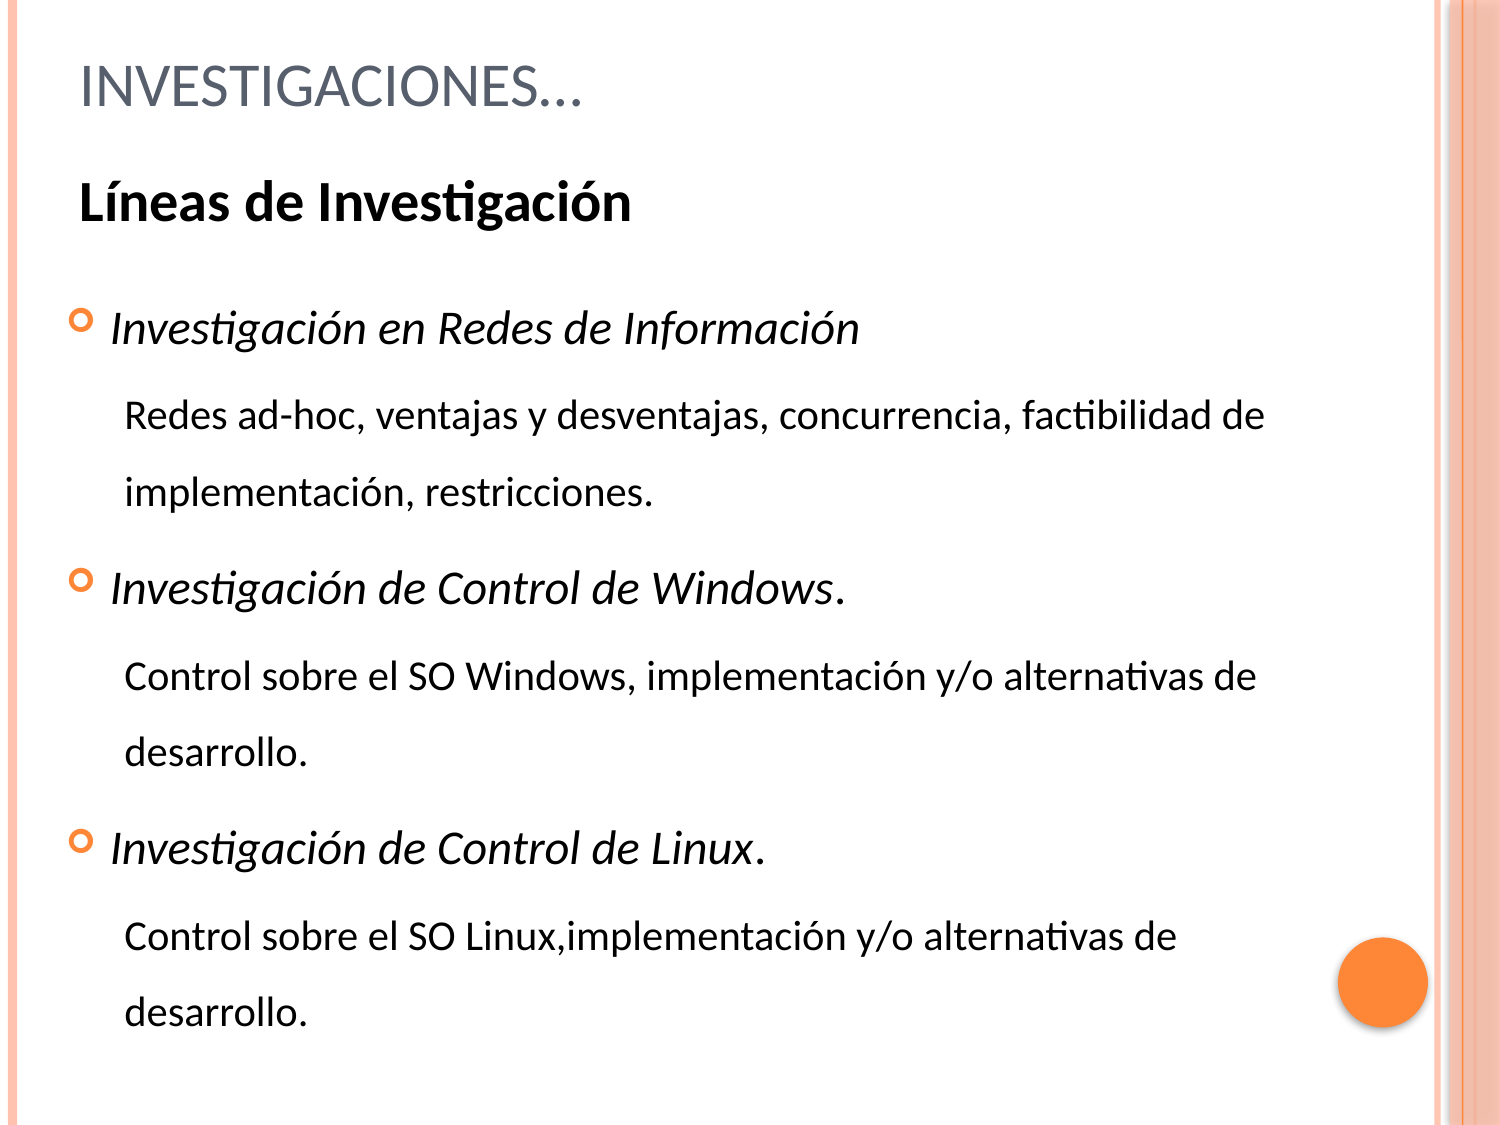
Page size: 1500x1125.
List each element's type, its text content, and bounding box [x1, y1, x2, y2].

text_box Líneas de Investigación [64, 155, 1369, 241]
title Investigaciones… [64, 30, 1290, 127]
list Investigación en Redes de Información Redes ad-hoc, ventajas y desventajas, concurrencia, factibilidad de implementación, restricciones. Investigación de Control de Windows. Control sobre el SO Windows, implementación y/o alternativas de desarrollo. Investigación de Control de Linux. Control sobre el SO Linux,implementación y/o alternativas de desarrollo. [51, 259, 1376, 1047]
